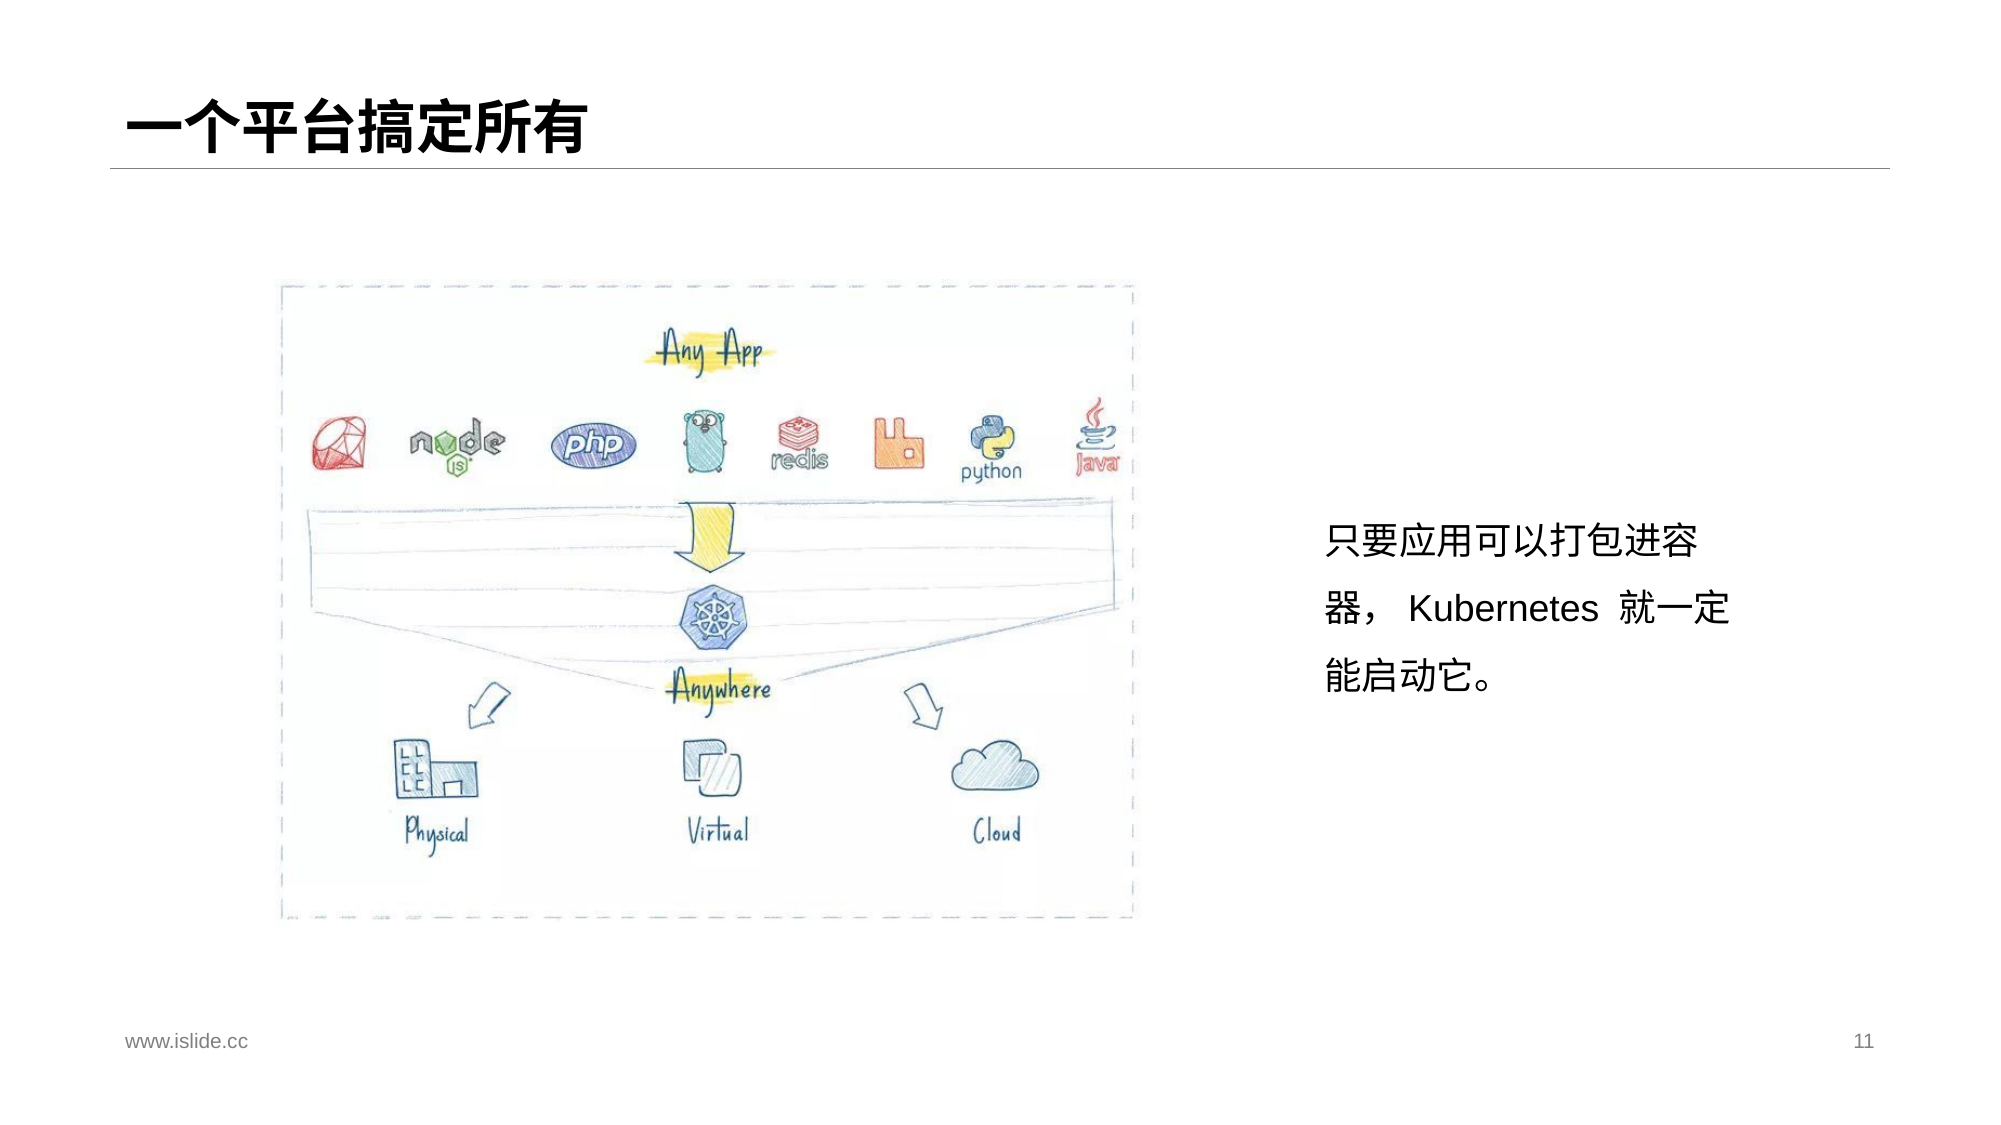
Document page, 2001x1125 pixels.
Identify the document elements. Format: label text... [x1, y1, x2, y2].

text_box 只要应用可以打包进容器，Kubernetes 就一定能启动它。 [1309, 486, 1748, 704]
slide_number 11 [1412, 1023, 1890, 1058]
picture [275, 279, 1141, 928]
title 一个平台搞定所有 [109, 0, 1890, 169]
footer www.islide.cc [109, 1023, 790, 1058]
